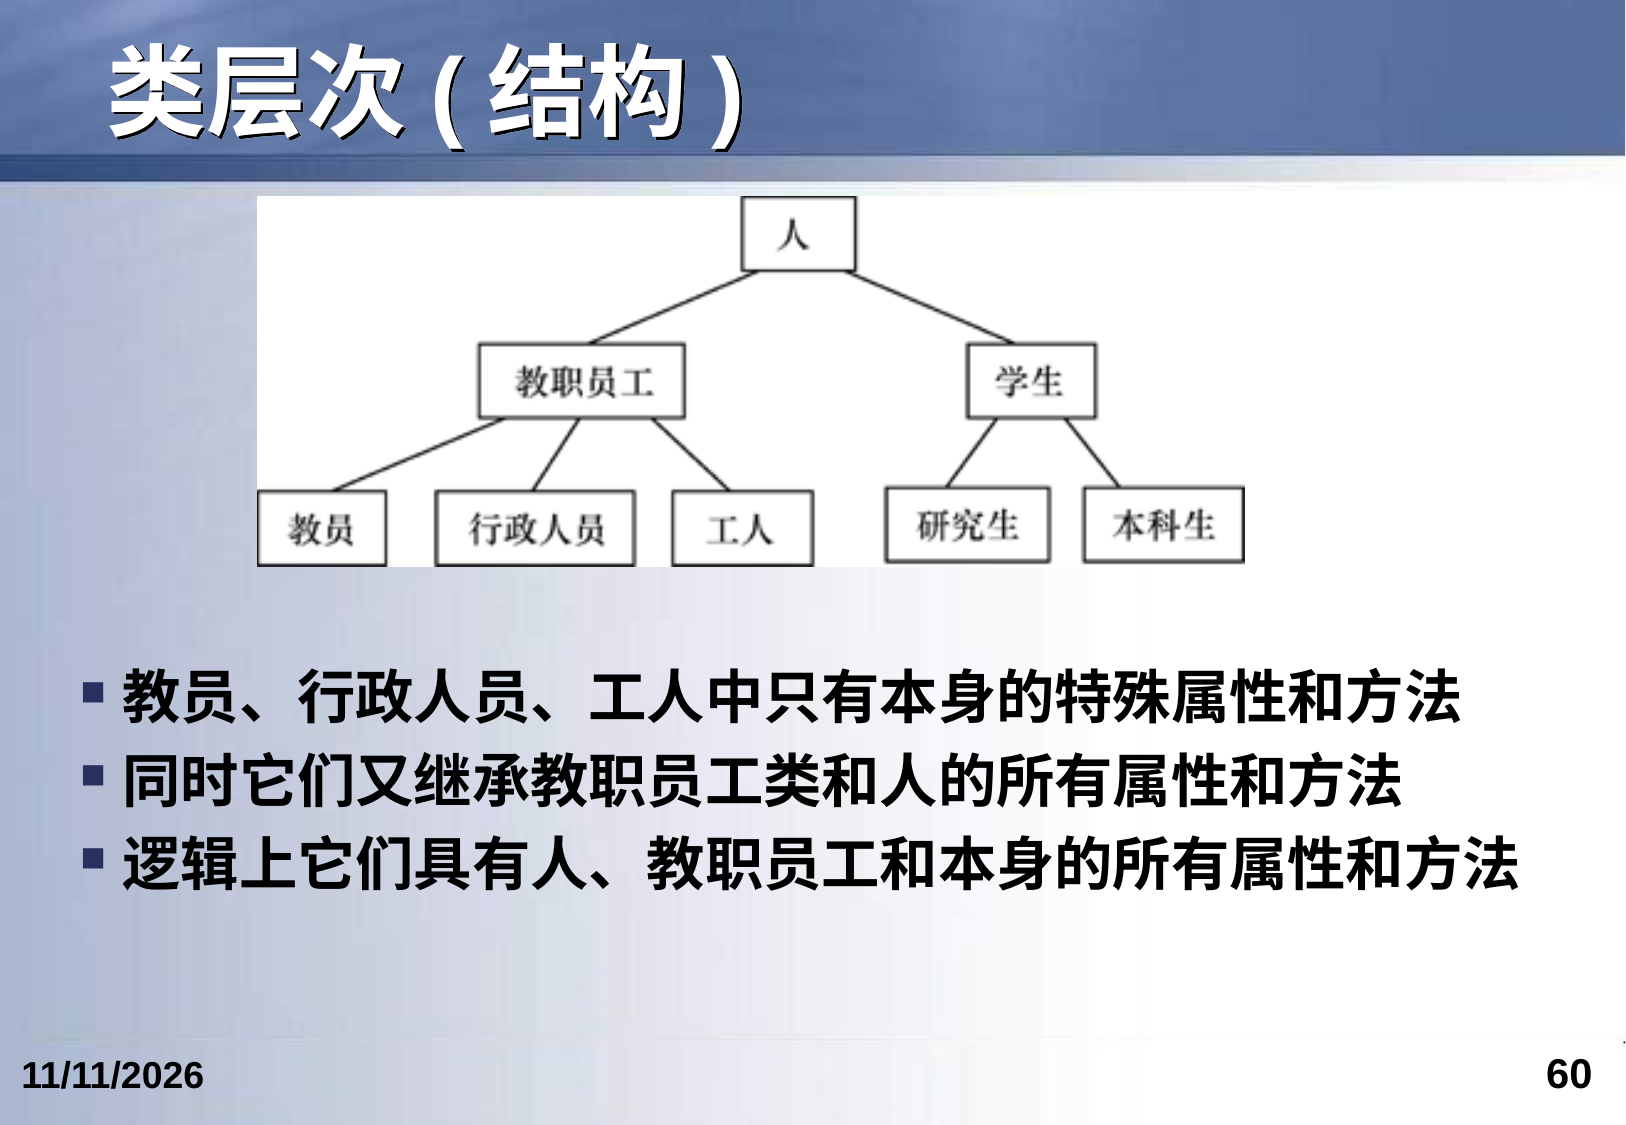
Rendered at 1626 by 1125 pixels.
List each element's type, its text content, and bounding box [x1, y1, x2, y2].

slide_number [2, 1041, 380, 1125]
list 教员、行政人员、工人中只有本身的特殊属性和方法 同时它们又继承教职员工类和人的所有属性和方法 逻辑上它们具有人、教职员工和本身的所有属性和方法 [80, 668, 1569, 985]
slide_number 60 [1201, 1037, 1612, 1124]
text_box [257, 196, 1245, 567]
picture [0, 0, 1626, 1125]
title 类层次(结构) [106, 40, 1554, 150]
